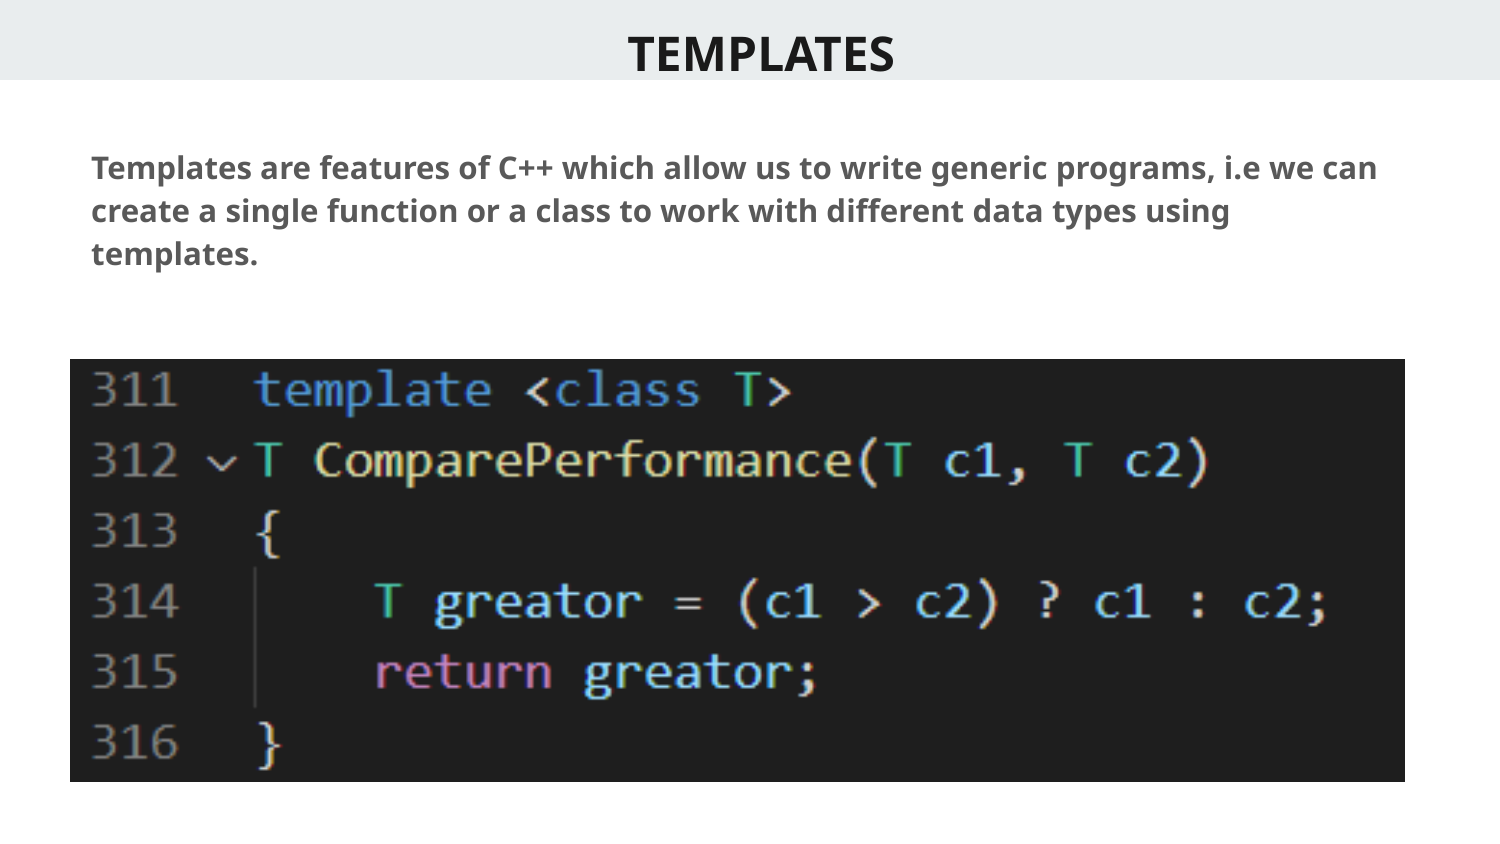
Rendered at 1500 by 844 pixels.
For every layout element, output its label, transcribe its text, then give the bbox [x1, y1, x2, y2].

list Templates are features of C++ which allow us to write generic programs, i.e we can create a single function or a class to work with different data types using templates. [76, 127, 1399, 358]
subtitle TEMPLATES [346, 0, 1190, 128]
picture [70, 359, 1405, 782]
